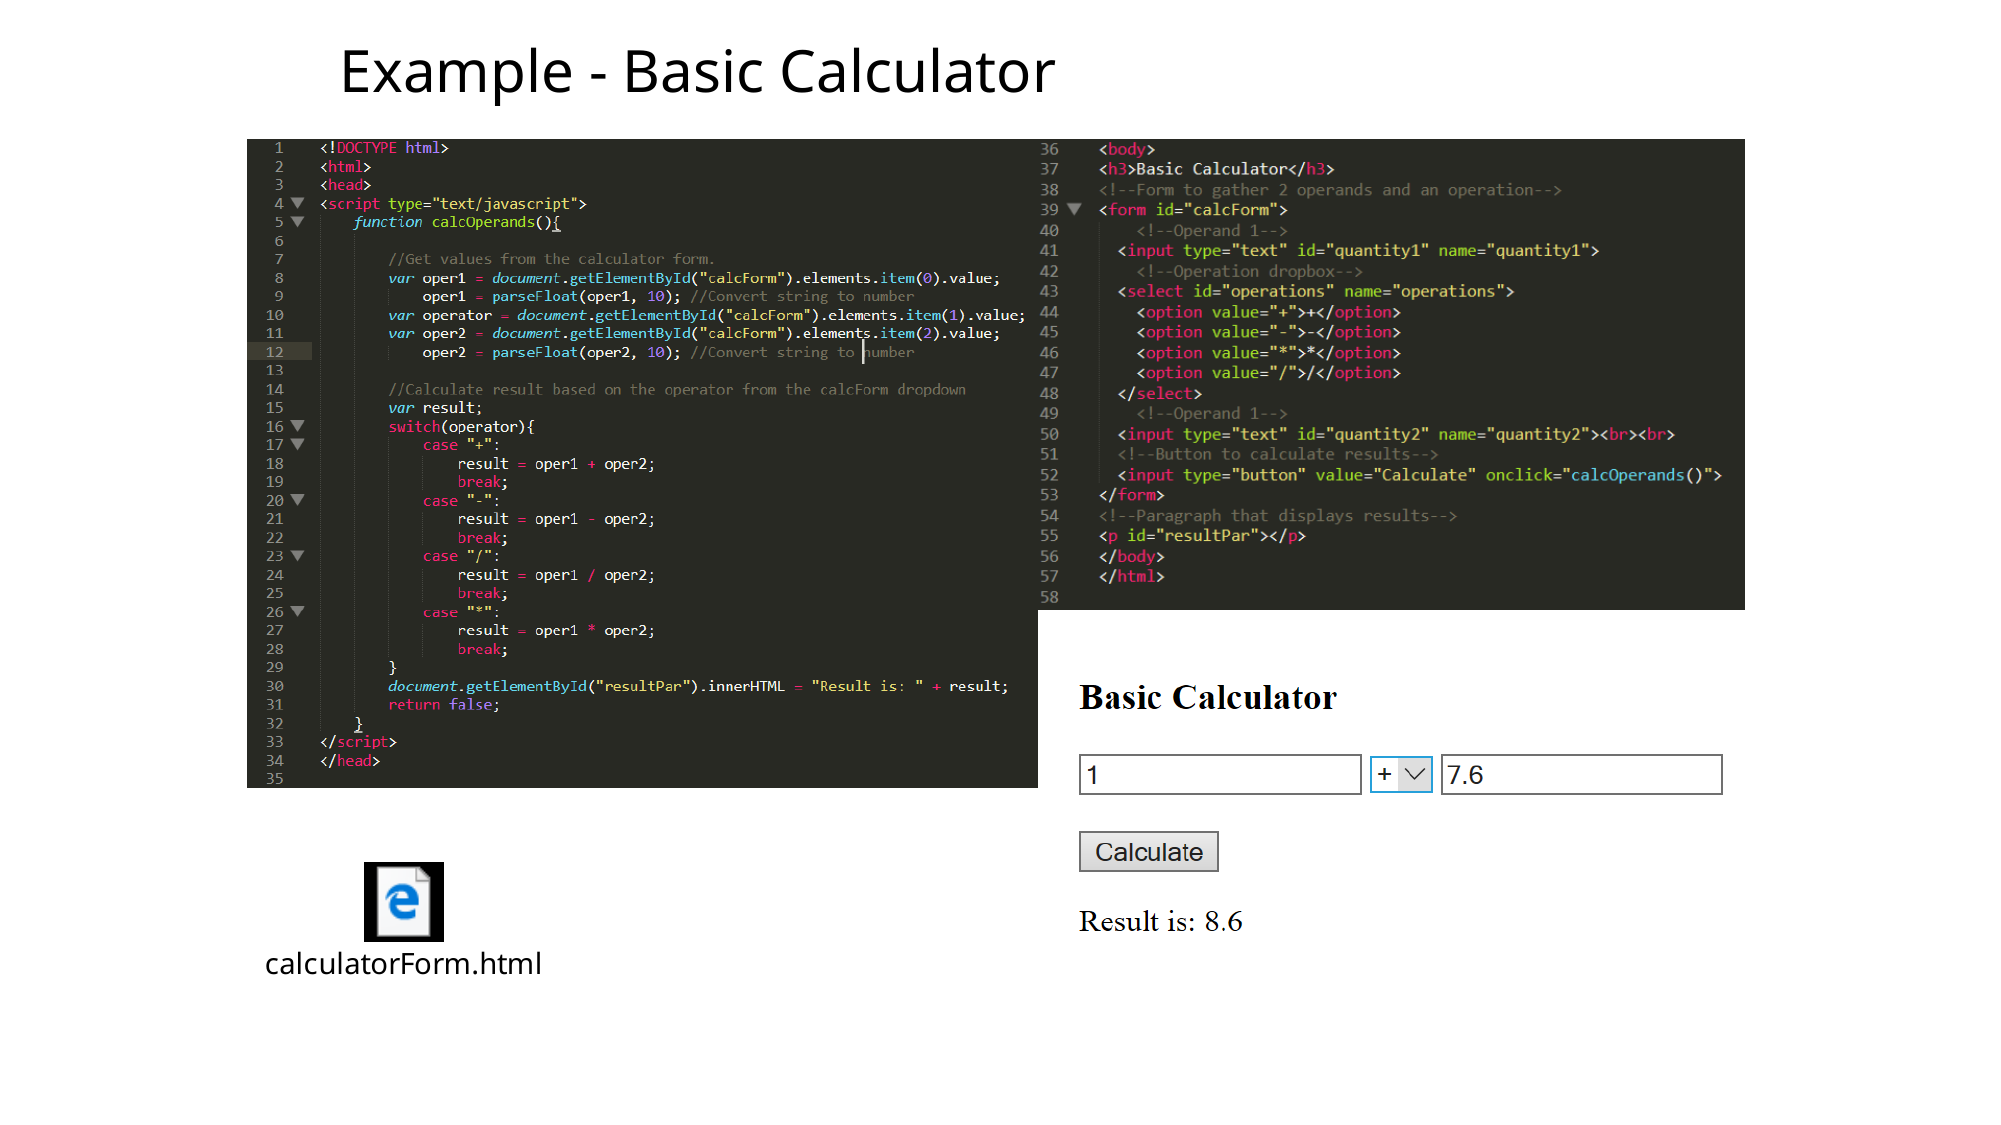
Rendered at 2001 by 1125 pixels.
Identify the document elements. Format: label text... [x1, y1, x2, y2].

picture [1074, 649, 1782, 960]
title Example - Basic Calculator [324, 12, 1675, 135]
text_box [244, 862, 564, 997]
picture [247, 139, 1038, 788]
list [1038, 139, 1745, 610]
